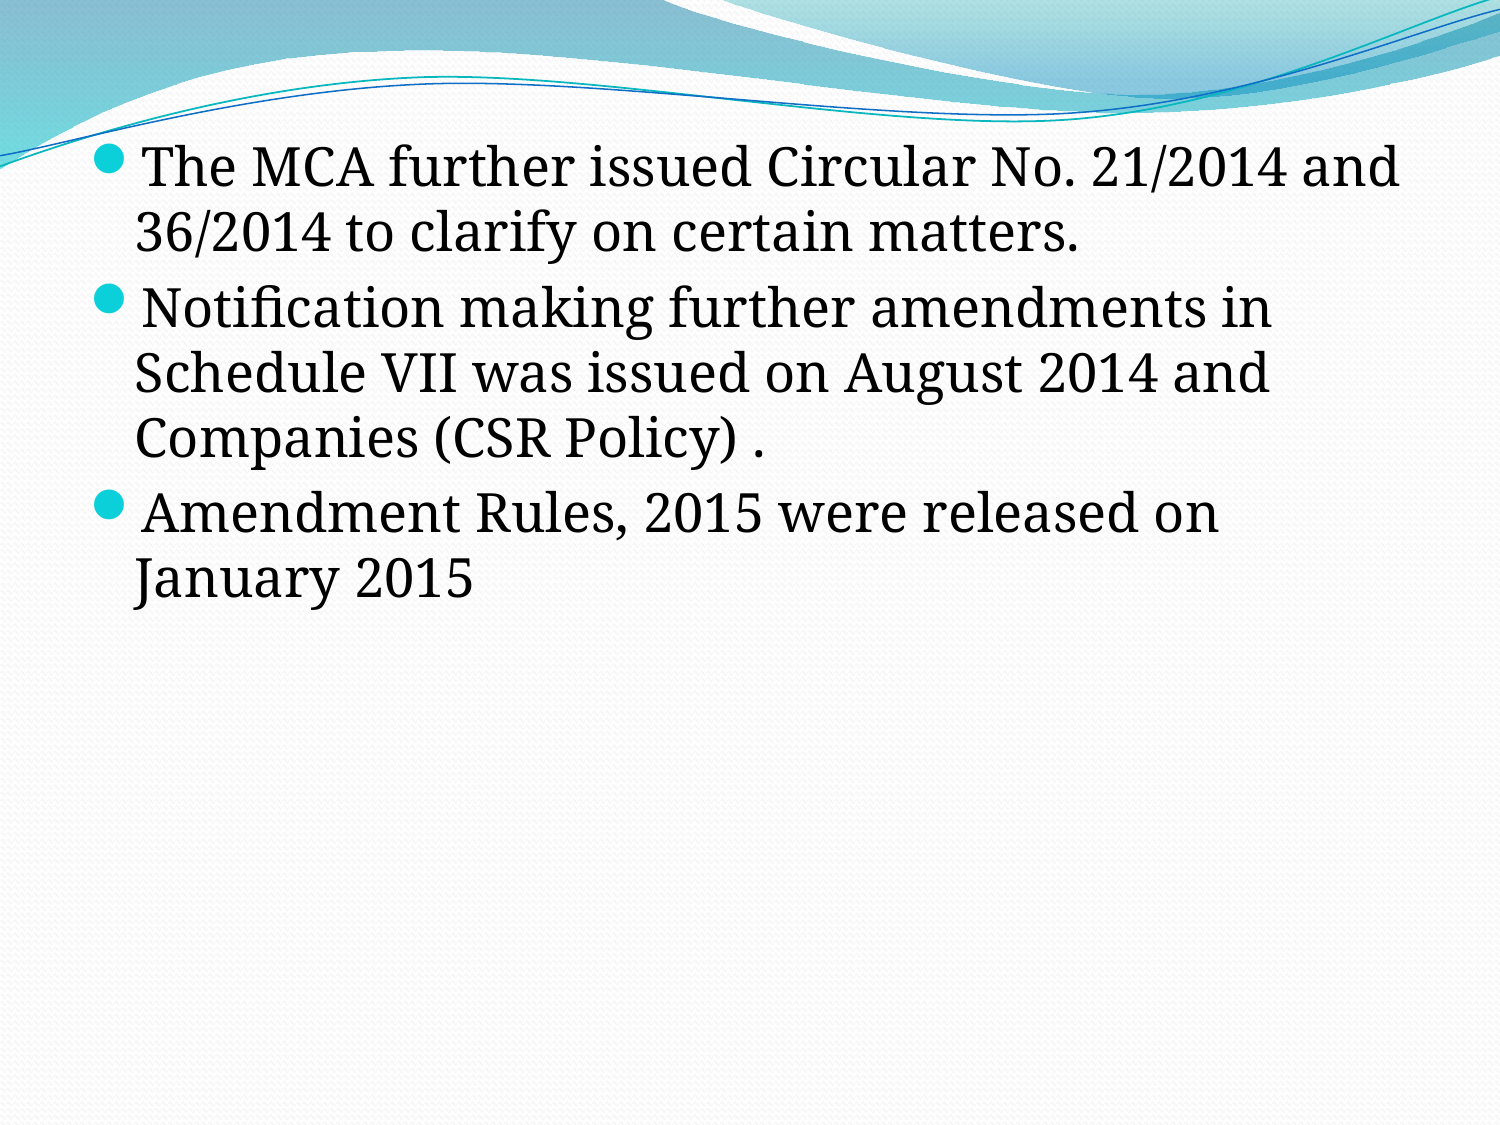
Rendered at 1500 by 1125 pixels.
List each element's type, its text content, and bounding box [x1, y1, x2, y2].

list The MCA further issued Circular No. 21/2014 and 36/2014 to clarify on certain matters. Notification making further amendments in Schedule VII was issued on August 2014 and Companies (CSR Policy) . Amendment Rules, 2015 were released on January 2015 [75, 125, 1425, 1005]
